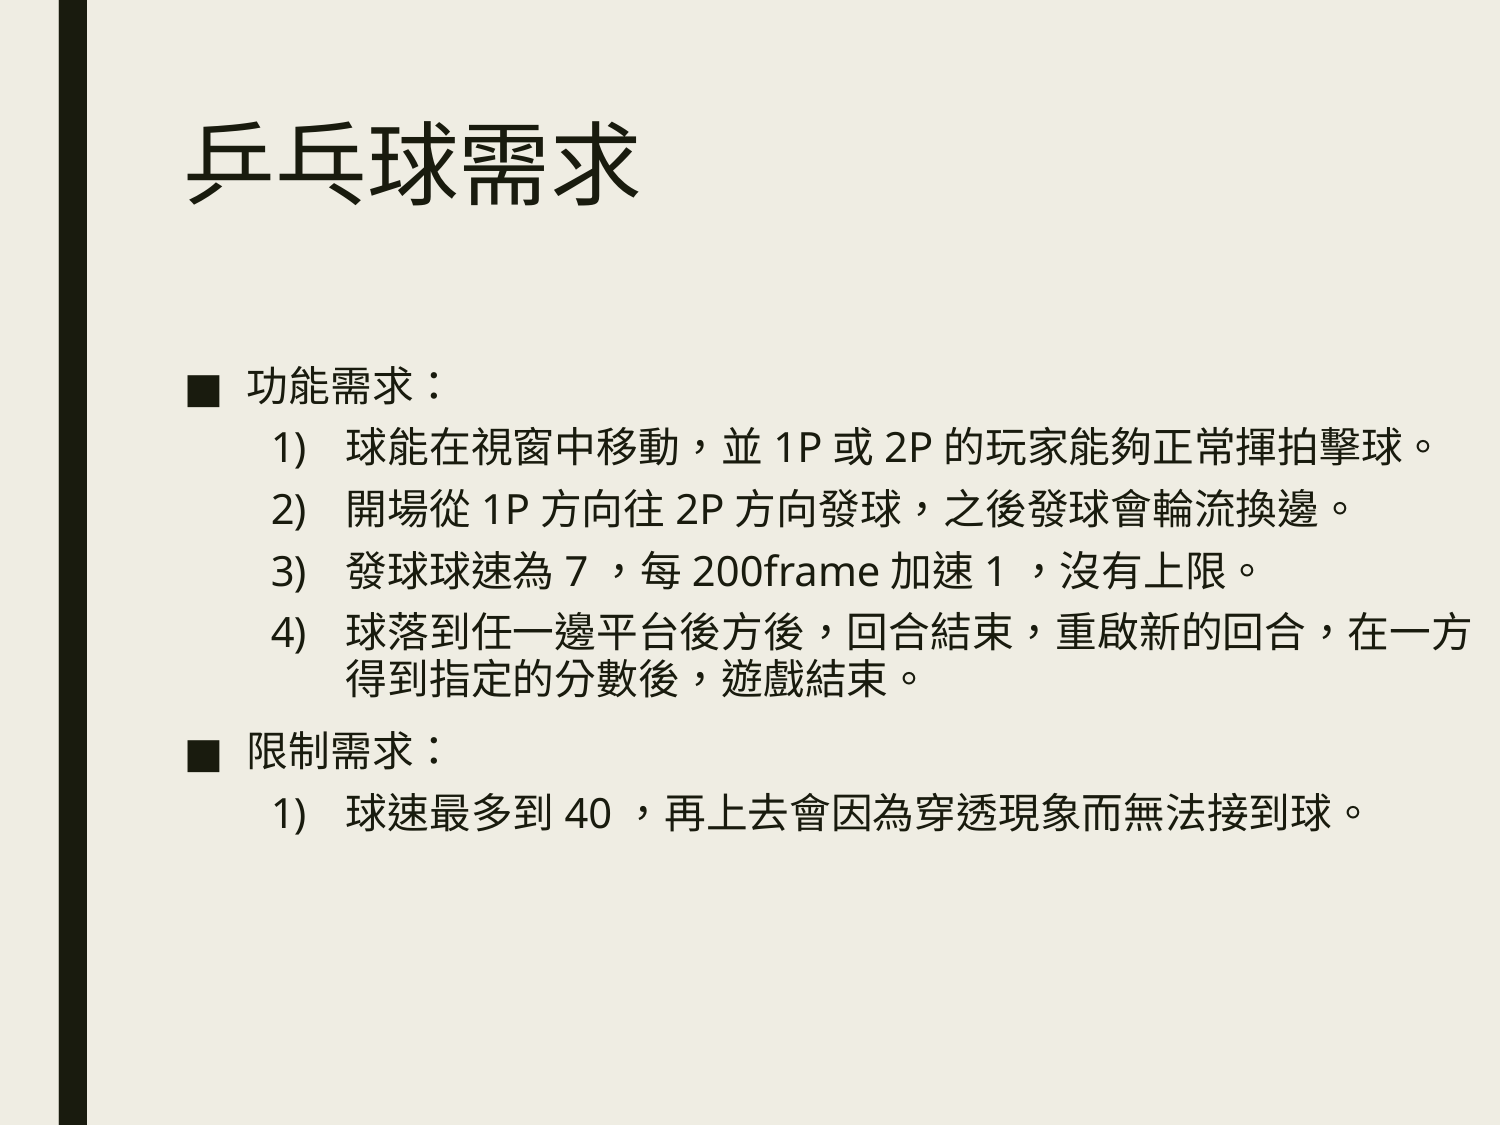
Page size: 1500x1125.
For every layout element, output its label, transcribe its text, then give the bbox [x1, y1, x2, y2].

list 功能需求： 球能在視窗中移動，並1P或2P的玩家能夠正常揮拍擊球。 開場從1P方向往2P方向發球，之後發球會輪流換邊。 發球球速為7，每200frame加速1，沒有上限。 球落到任一邊平台後方後，回合結束，重啟新的回合，在一方得到指定的分數後，遊戲結束。 限制需求： 球速最多到40，再上去會因為穿透現象而無法接到球。 [168, 356, 1500, 944]
title 乒乓球需求 [168, 112, 1351, 356]
